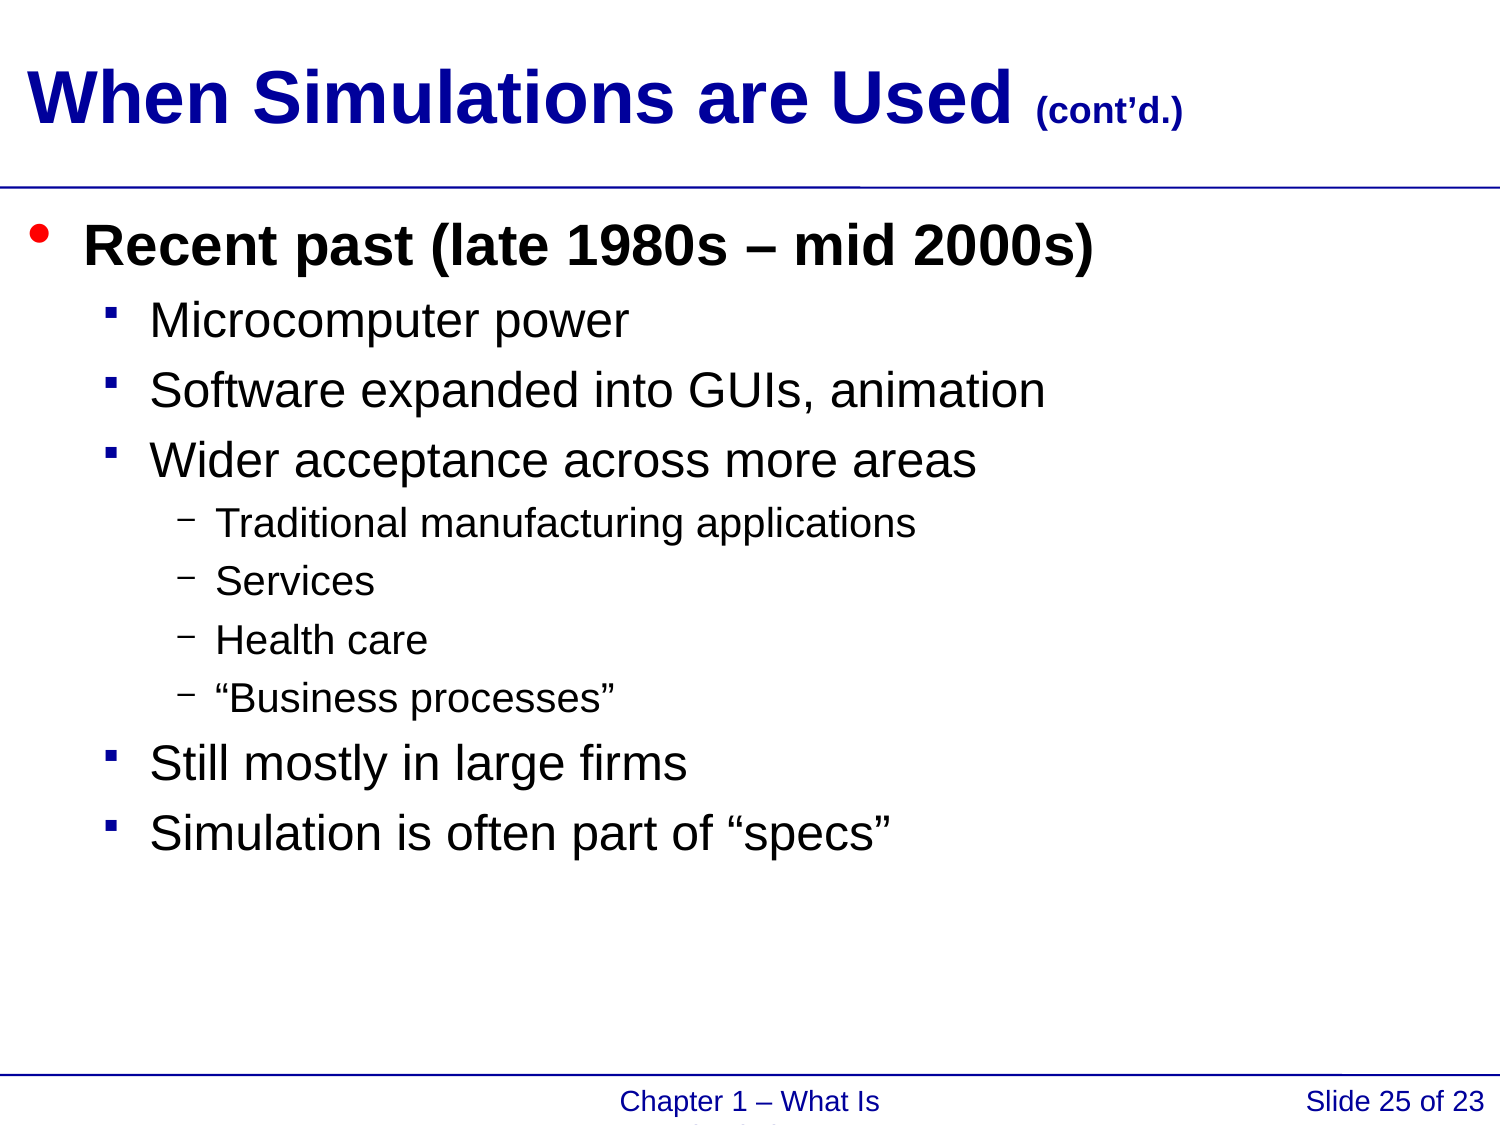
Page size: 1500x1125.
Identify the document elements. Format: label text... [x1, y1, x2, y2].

title When Simulations are Used (cont’d.) [12, 12, 1488, 176]
slide_number Slide 25 of 23 [1249, 1074, 1500, 1125]
footer Chapter 1 – What Is Simulation? [524, 1074, 976, 1125]
list Recent past (late 1980s – mid 2000s) Microcomputer power Software expanded into GUIs, animation Wider acceptance across more areas Traditional manufacturing applications Services Health care “Business processes” Still mostly in large firms Simulation is often part of “specs” [12, 199, 1488, 1063]
